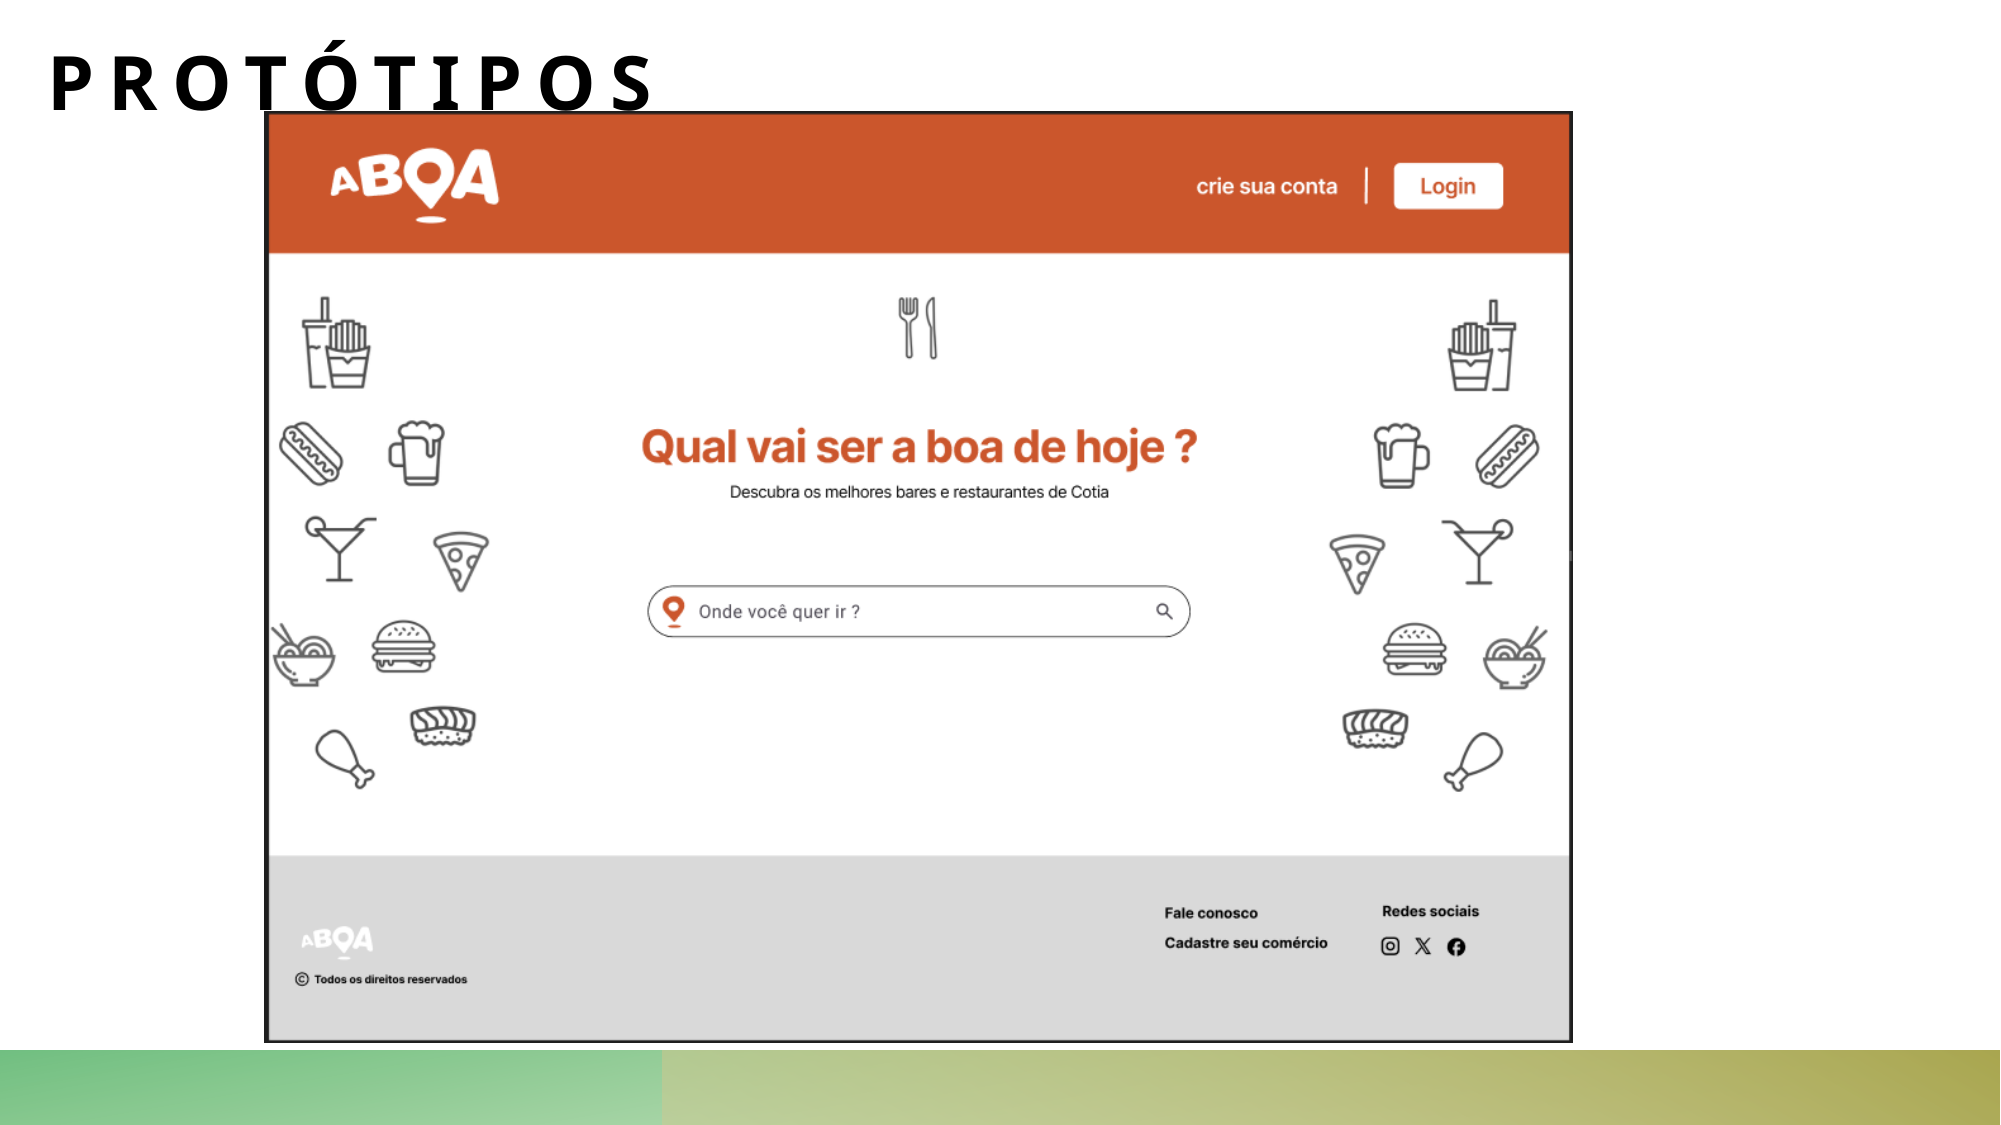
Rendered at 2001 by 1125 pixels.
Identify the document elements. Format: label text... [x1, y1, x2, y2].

title Protótipos [47, 0, 1728, 126]
picture [264, 111, 1573, 1043]
